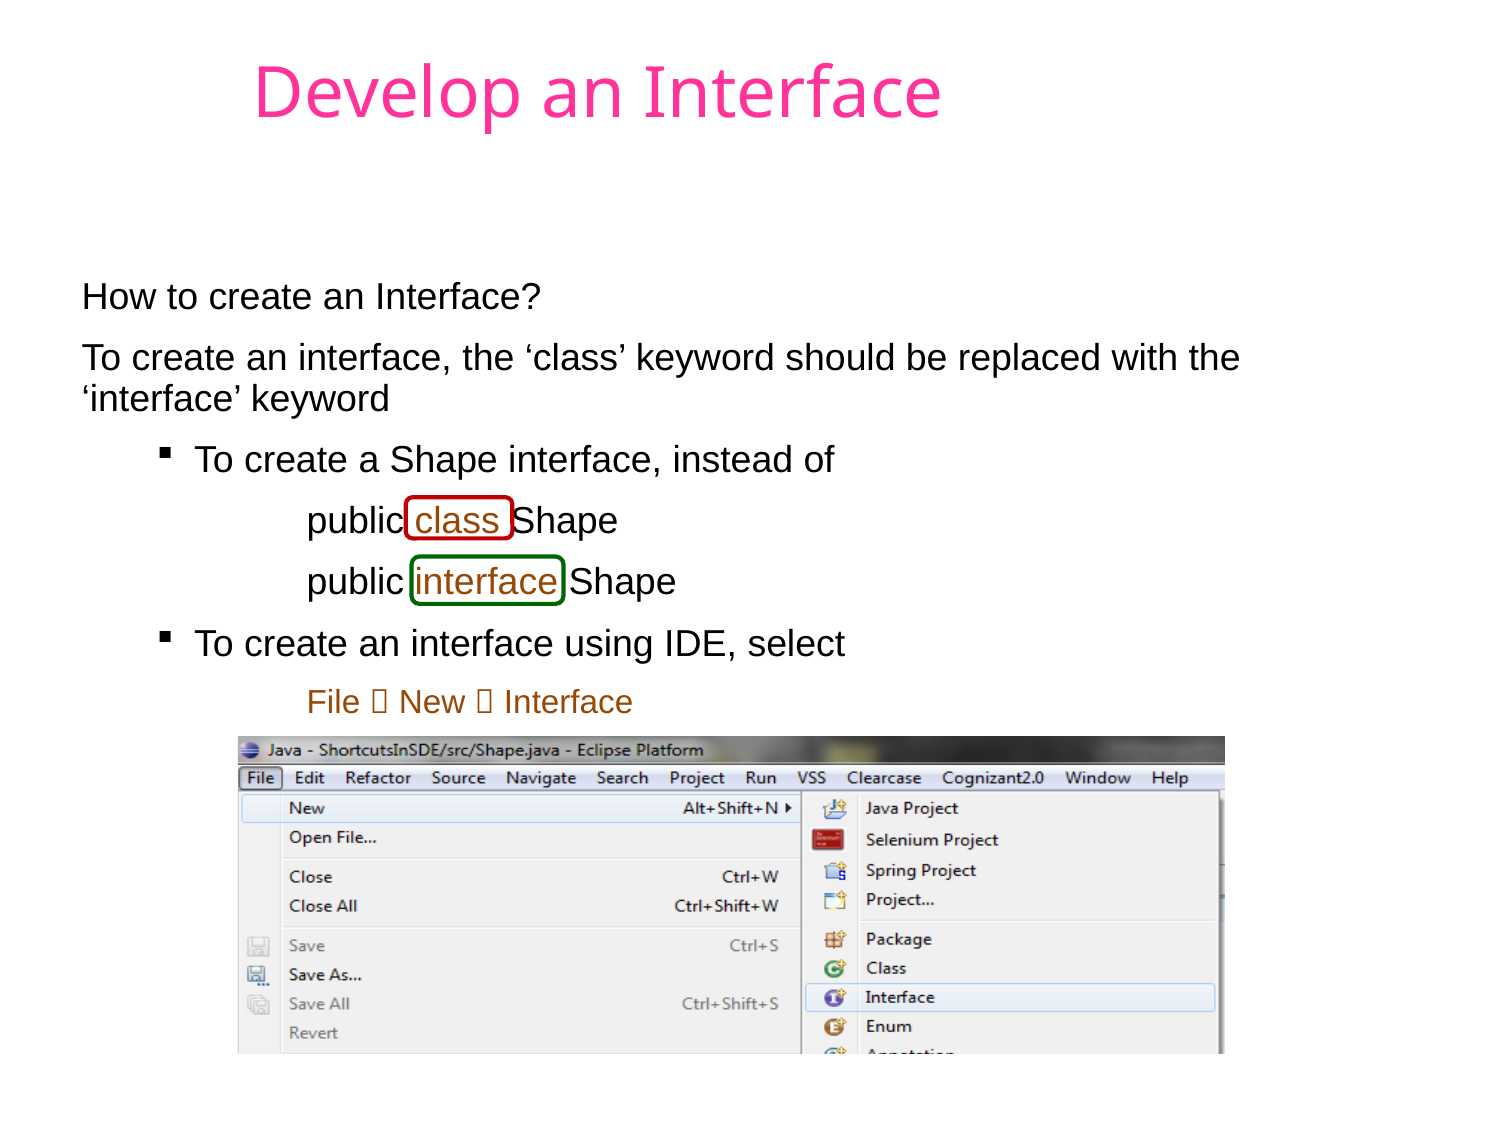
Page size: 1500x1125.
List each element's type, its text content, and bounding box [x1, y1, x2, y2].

text_box [405, 497, 513, 539]
list How to create an Interface? To create an interface, the ‘class’ keyword should be replaced with the ‘interface’ keyword To create a Shape interface, instead of public class Shape public interface Shape To create an interface using IDE, select File  New  Interface [66, 269, 1425, 990]
text_box [411, 556, 564, 604]
picture [237, 736, 1225, 1054]
title Develop an Interface [237, 2, 1500, 188]
